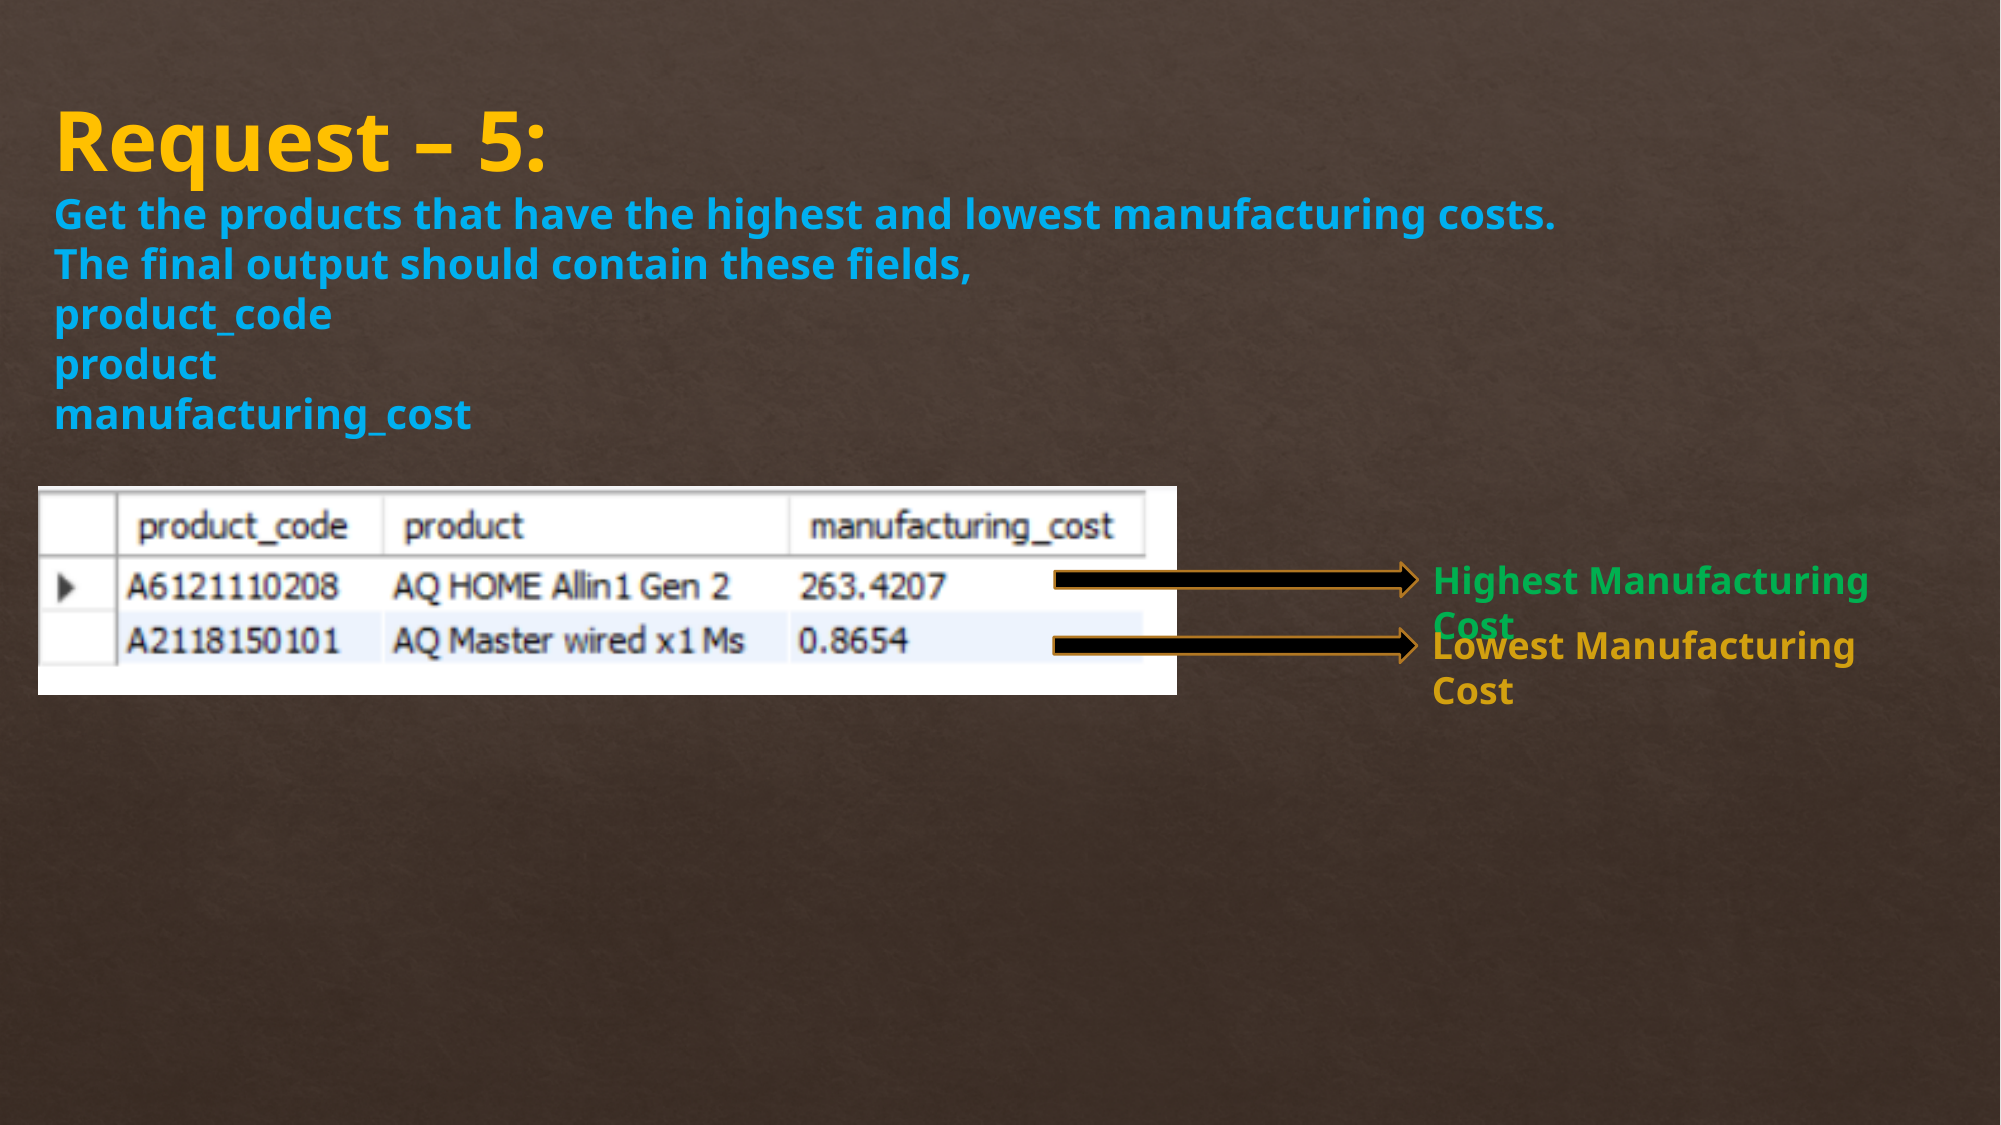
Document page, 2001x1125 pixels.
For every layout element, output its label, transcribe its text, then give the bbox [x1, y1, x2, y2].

text_box Highest Manufacturing Cost [1417, 549, 1938, 655]
text_box [1185, 627, 1417, 665]
text_box Request – 5: Get the products that have the highest and lowest manufacturing costs. The final output should contain these fields, product_code product manufacturing_cost [38, 80, 1927, 446]
picture [38, 486, 1177, 695]
text_box Lowest Manufacturing Cost [1417, 614, 1921, 720]
text_box [1185, 561, 1417, 599]
